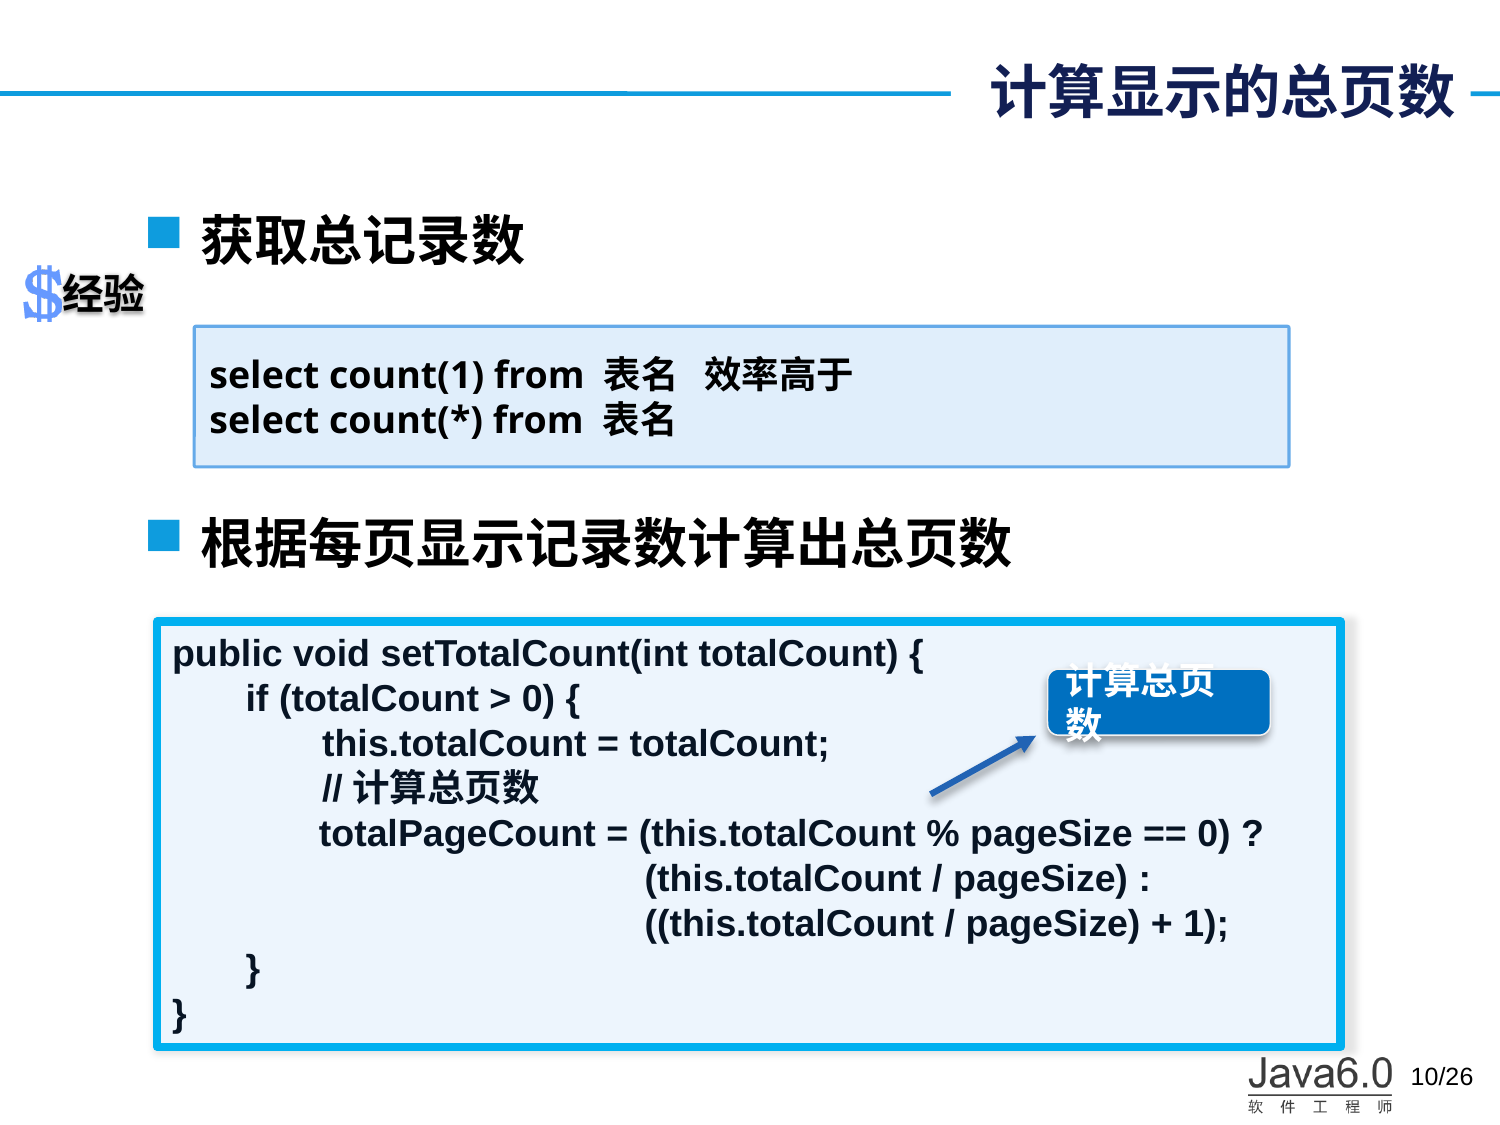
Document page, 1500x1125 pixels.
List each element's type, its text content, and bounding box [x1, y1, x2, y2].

text_box select count(1) from 表名 效率高于 select count(*) from 表名 [194, 326, 1289, 467]
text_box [23, 260, 162, 327]
list 获取总记录数 根据每页显示记录数计算出总页数 [128, 199, 1383, 1043]
slide_number 10/26 [1138, 1053, 1489, 1114]
title 计算显示的总页数 [950, 46, 1471, 133]
text_box 计算总页数 [1047, 669, 1271, 736]
text_box public void setTotalCount(int totalCount) { if (totalCount > 0) { this.totalCount = totalCount; //计算总页数 totalPageCount = (this.totalCount % pageSize == 0) ? (this.totalCount / pageSize) : ((this.totalCount / pageSize) + 1); } } [157, 621, 1341, 1047]
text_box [930, 735, 1037, 795]
